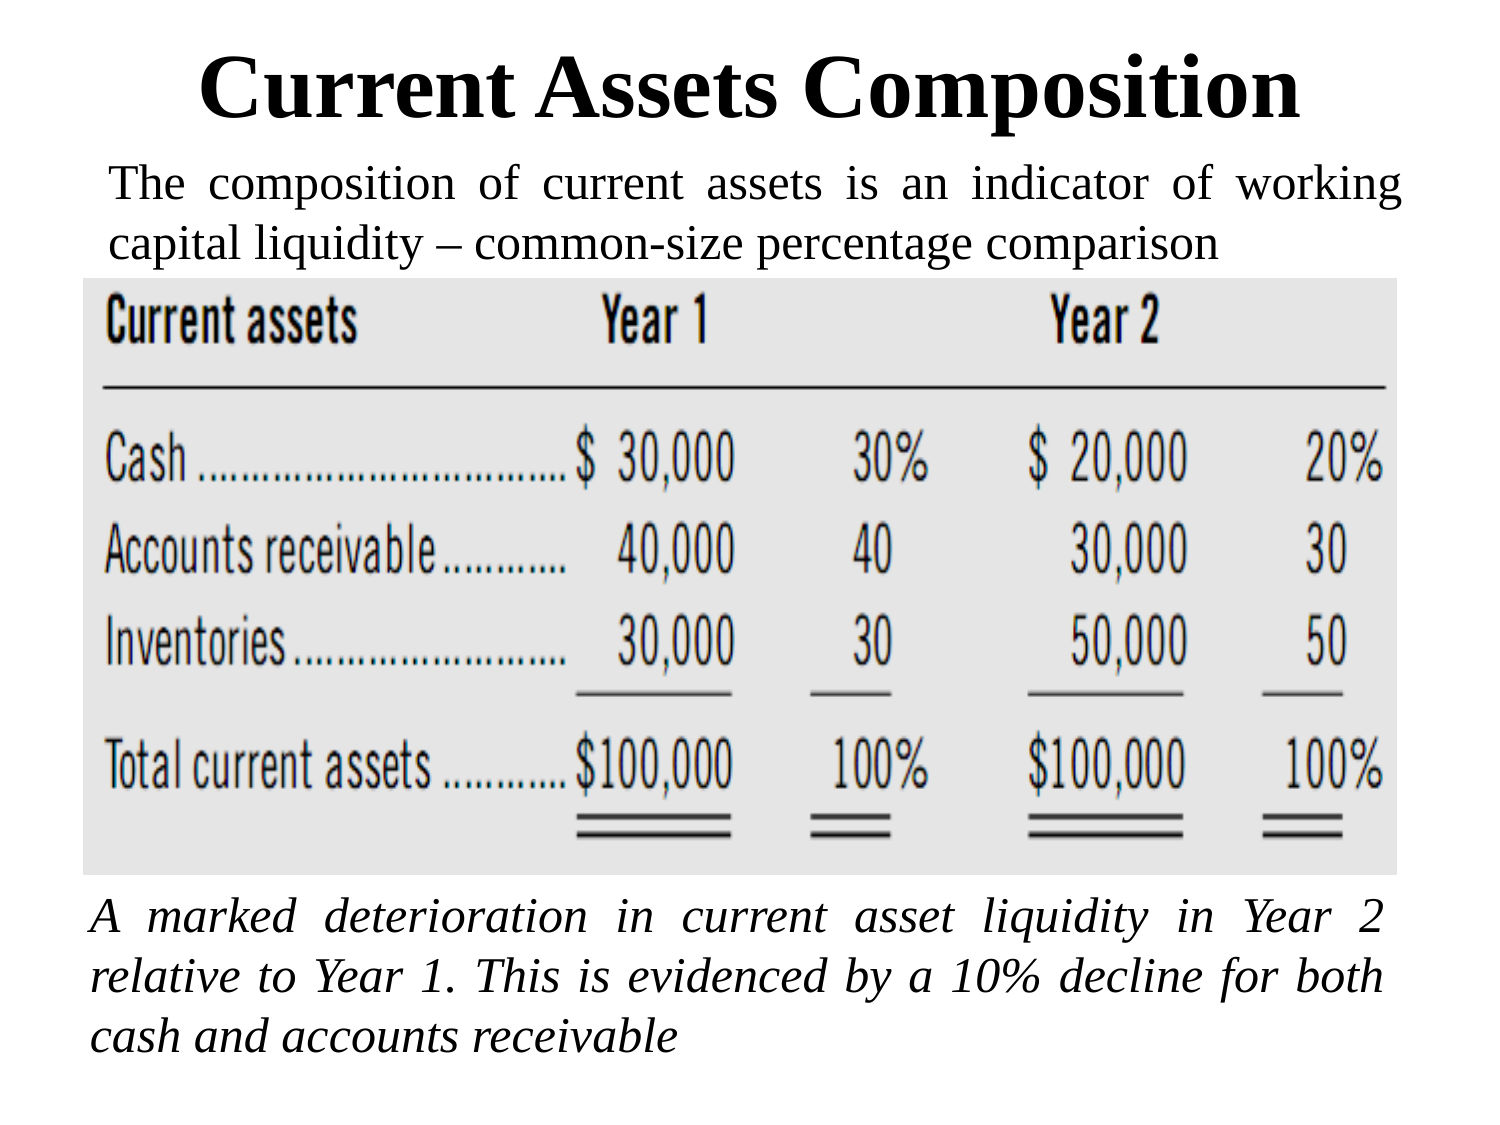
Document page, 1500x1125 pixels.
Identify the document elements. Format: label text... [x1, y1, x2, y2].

title Current Assets Composition [75, 0, 1425, 163]
text_box The composition of current assets is an indicator of working capital liquidity – common-size percentage comparison [93, 142, 1419, 278]
text_box A marked deterioration in current asset liquidity in Year 2 relative to Year 1. This is evidenced by a 10% decline for both cash and accounts receivable [75, 875, 1400, 1071]
picture [83, 278, 1397, 875]
